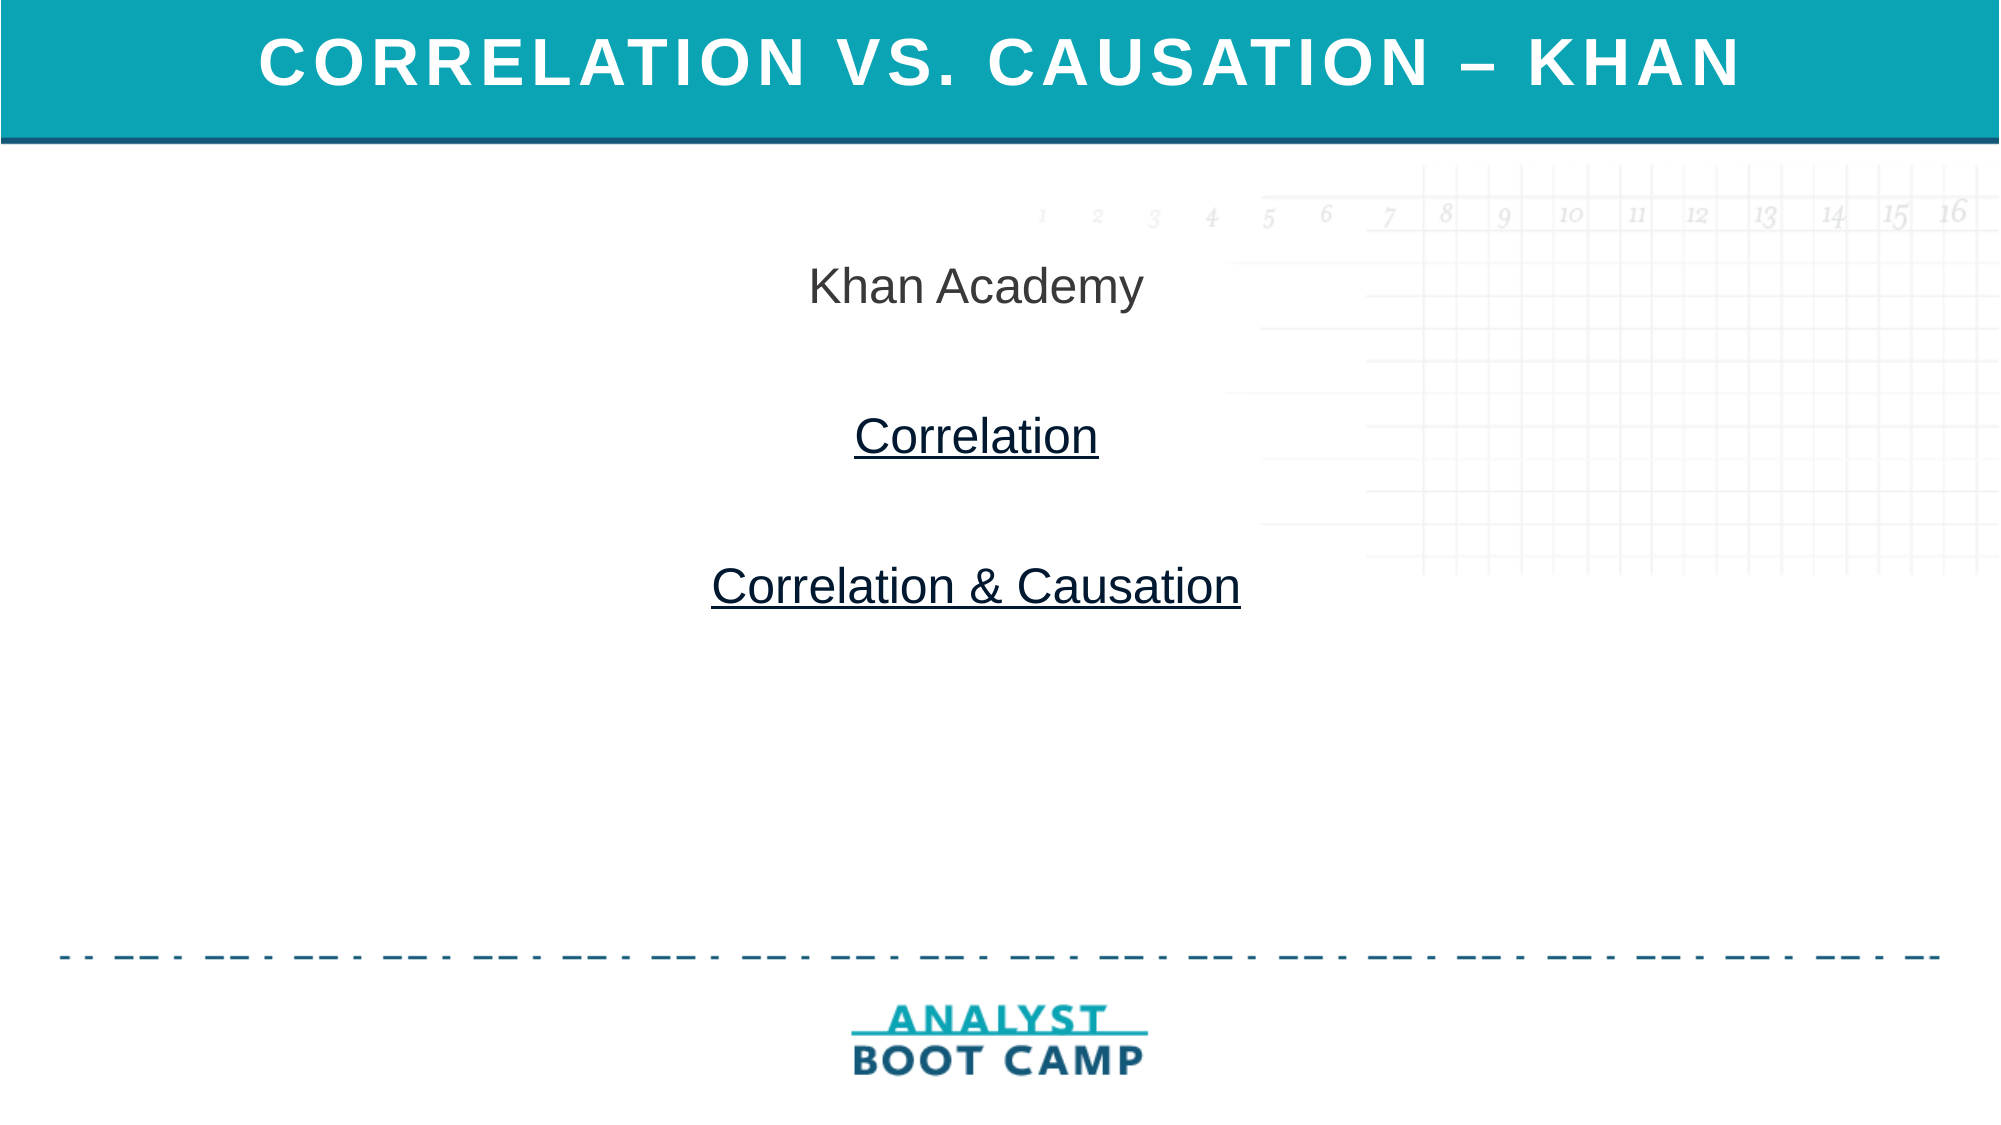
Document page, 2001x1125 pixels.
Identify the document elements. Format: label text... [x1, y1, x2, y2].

list Khan Academy Correlation Correlation & Causation [113, 200, 1839, 825]
title CORRELATION VS. CAUSATION – KHAN [137, 0, 1863, 128]
picture [1, 0, 1999, 1125]
